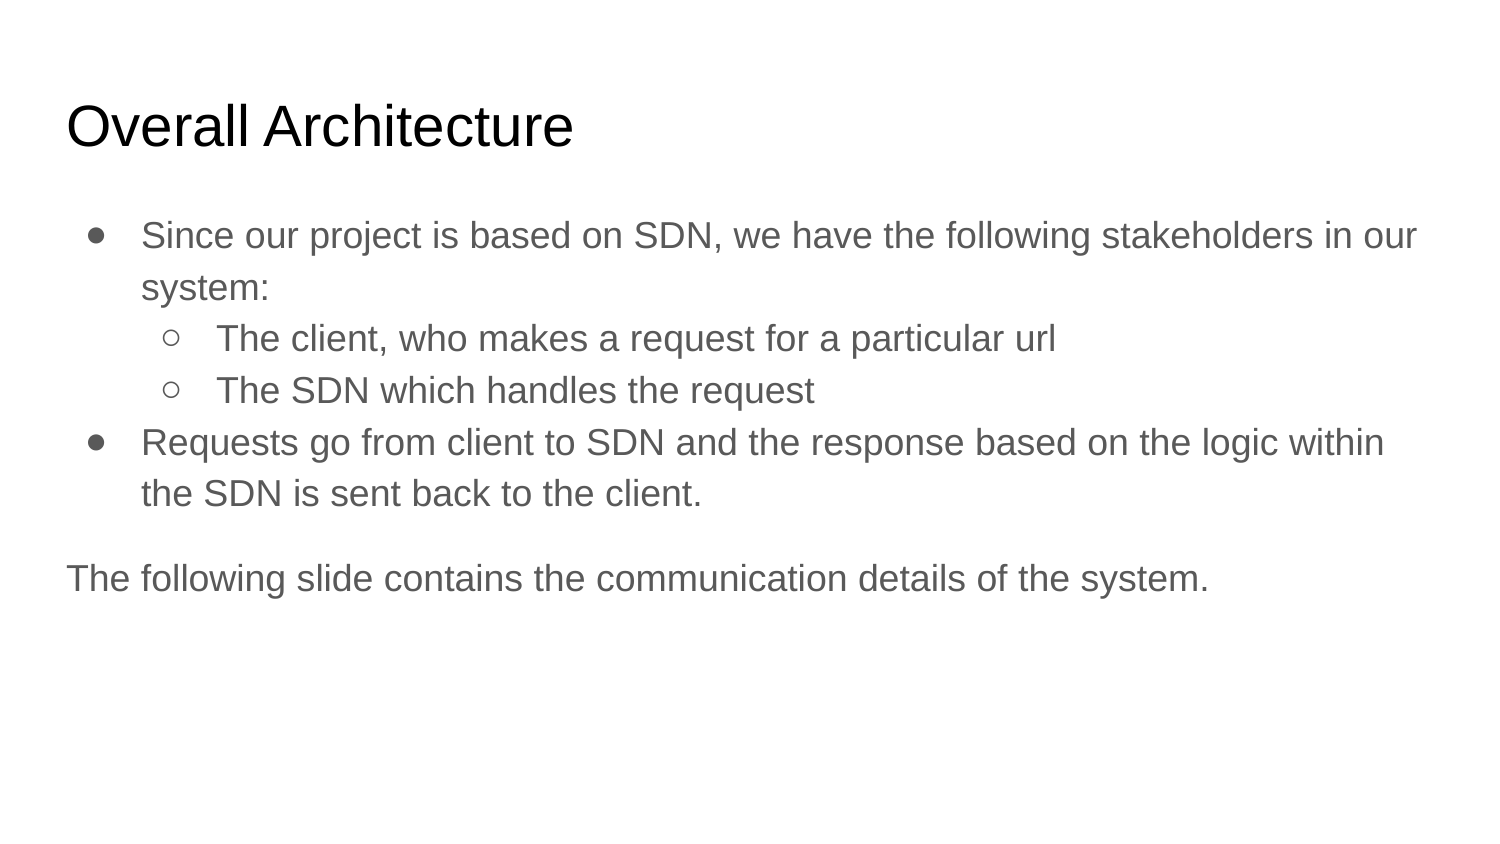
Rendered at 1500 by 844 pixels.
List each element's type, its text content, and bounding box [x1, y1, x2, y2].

text_box Overall Architecture [51, 72, 1449, 167]
text_box Since our project is based on SDN, we have the following stakeholders in our system: The client, who makes a request for a particular url The SDN which handles the request Requests go from client to SDN and the response based on the logic within the SDN is sent back to the client. The following slide contains the communication details of the system. [51, 188, 1449, 750]
